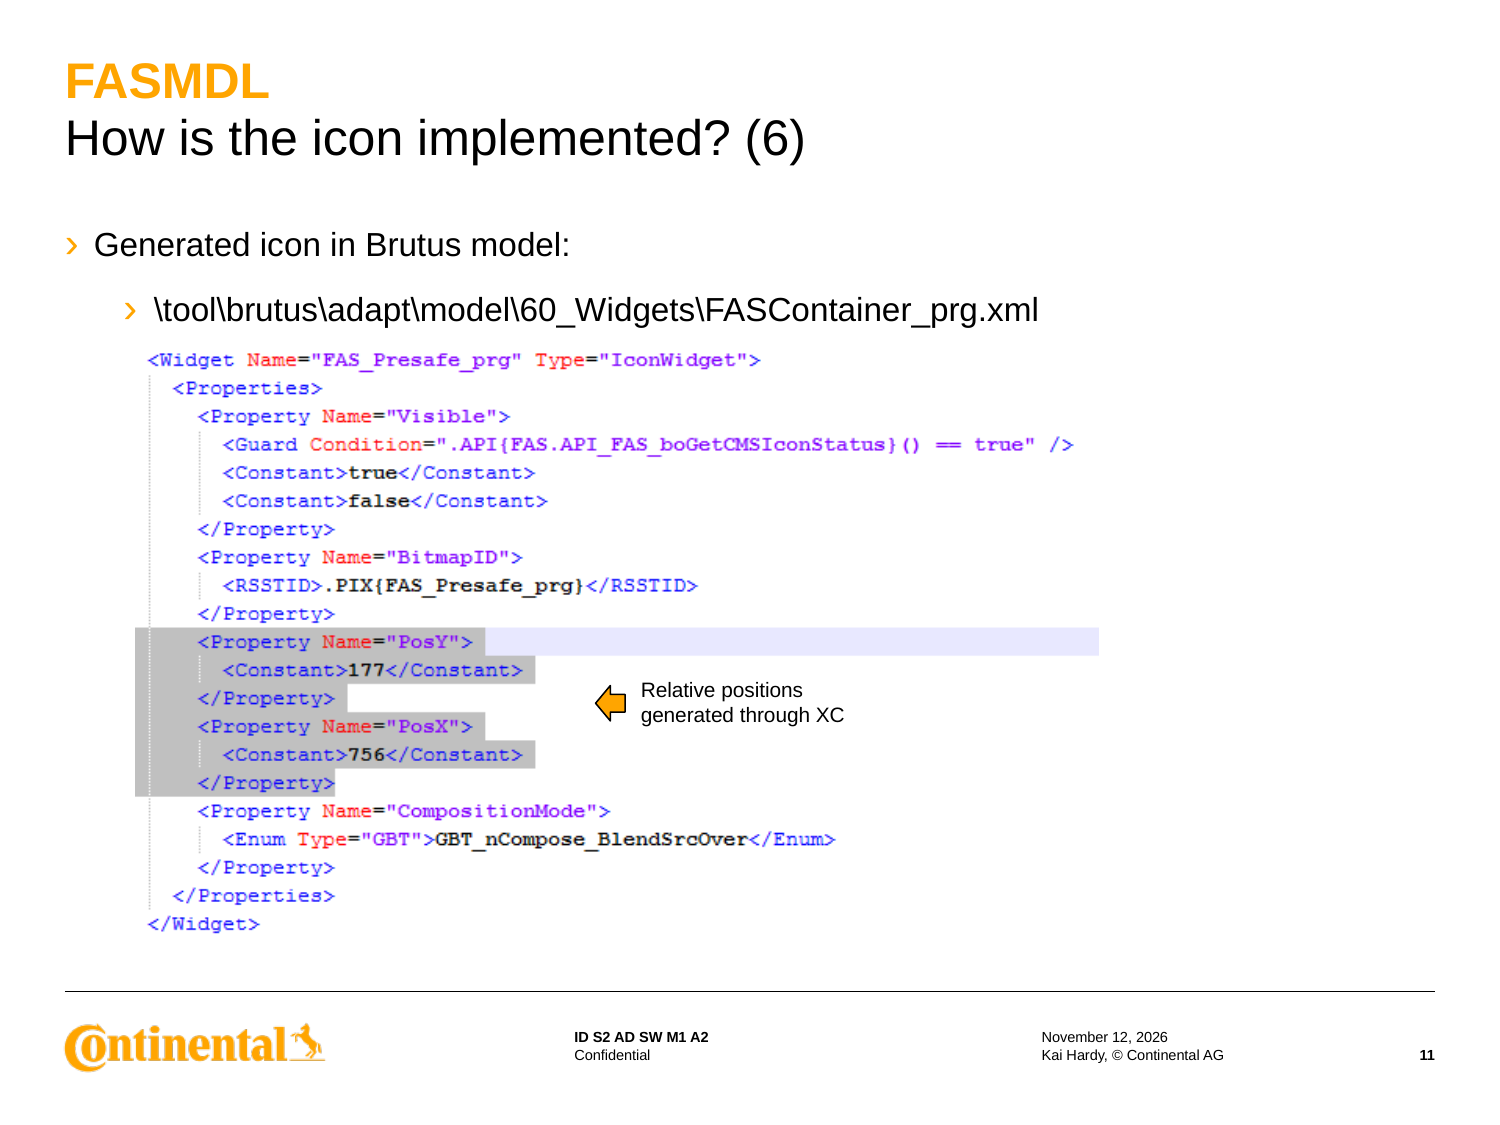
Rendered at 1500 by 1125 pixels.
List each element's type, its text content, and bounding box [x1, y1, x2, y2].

picture [135, 349, 1099, 938]
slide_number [1041, 1021, 1371, 1045]
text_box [595, 651, 866, 747]
footer Kai Hardy, © Continental AG [1041, 1045, 1371, 1071]
list Generated icon in Brutus model: \tool\brutus\adapt\model\60_Widgets\FASContainer_prg.xml [64, 220, 1436, 965]
slide_number 11 [1376, 1045, 1436, 1071]
title FASMDL How is the icon implemented? (6) [64, 48, 1436, 167]
